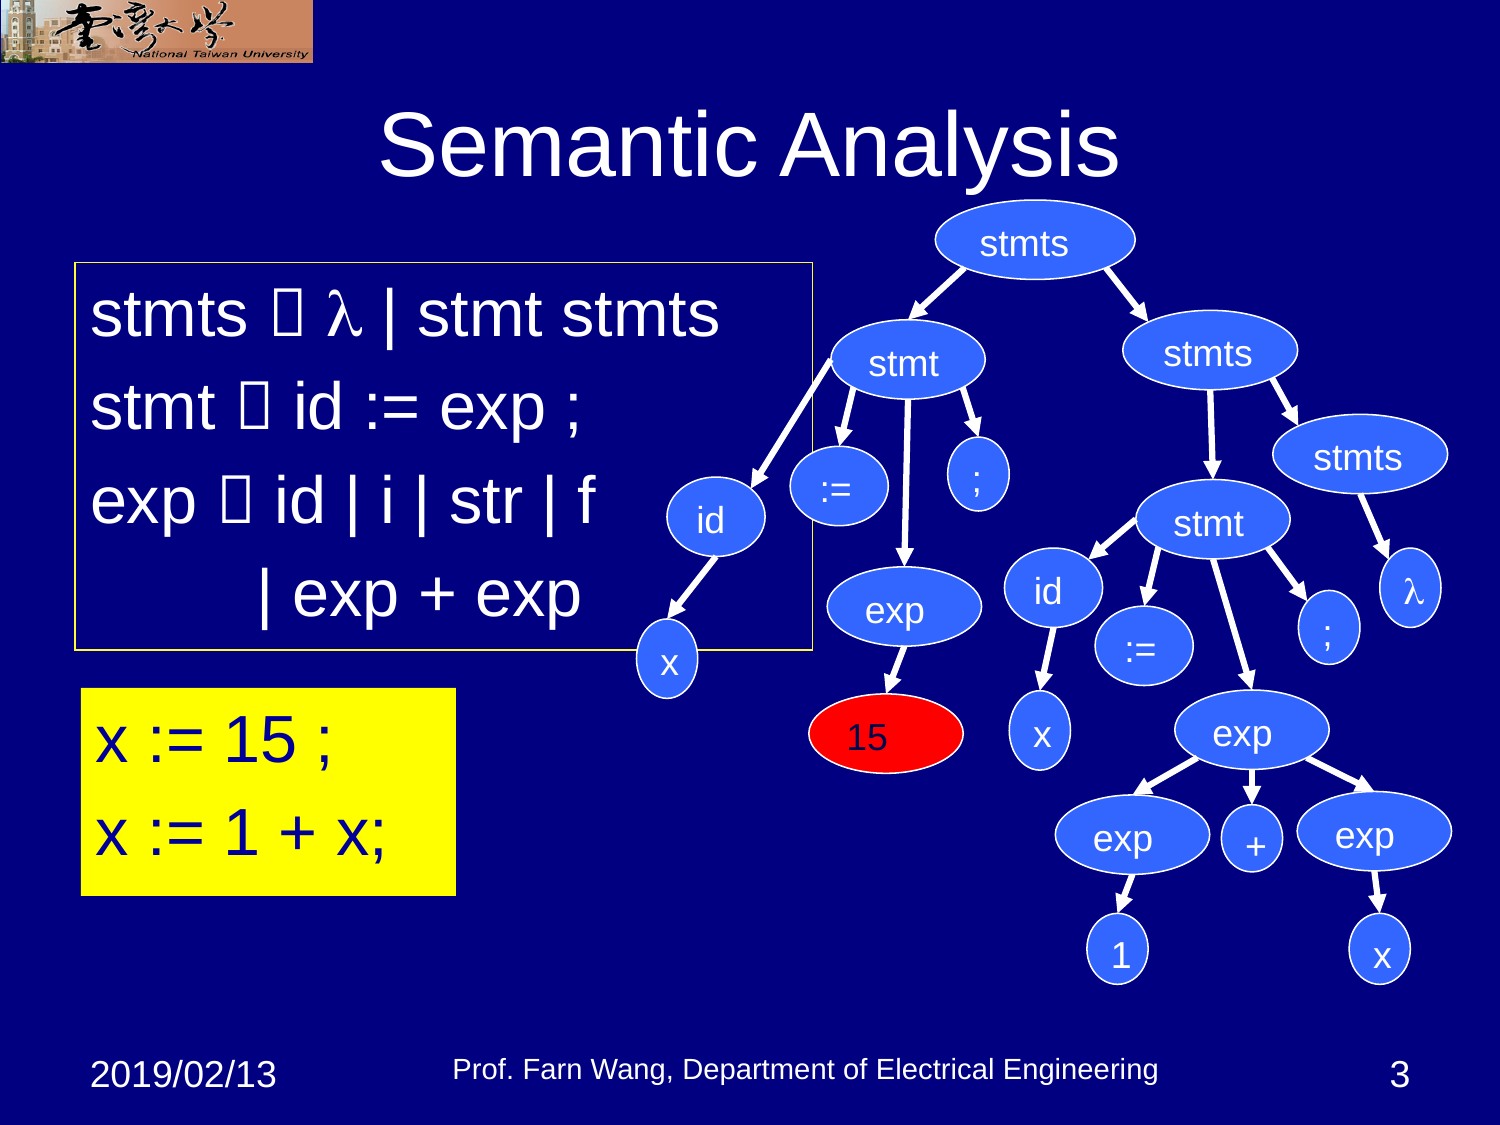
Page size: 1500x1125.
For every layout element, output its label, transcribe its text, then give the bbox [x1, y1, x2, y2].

title Semantic Analysis [74, 45, 1426, 234]
picture [1, 0, 313, 63]
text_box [636, 199, 1452, 985]
text_box 3 [1074, 1062, 1425, 1103]
list stmts   | stmt stmts stmt  id := exp ; exp  id | i | str | f | exp + exp [74, 262, 631, 651]
text_box x := 15 ; x := 1 + x; [80, 687, 456, 896]
footer Prof. Farn Wang, Department of Electrical Engineering [299, 1042, 1313, 1093]
